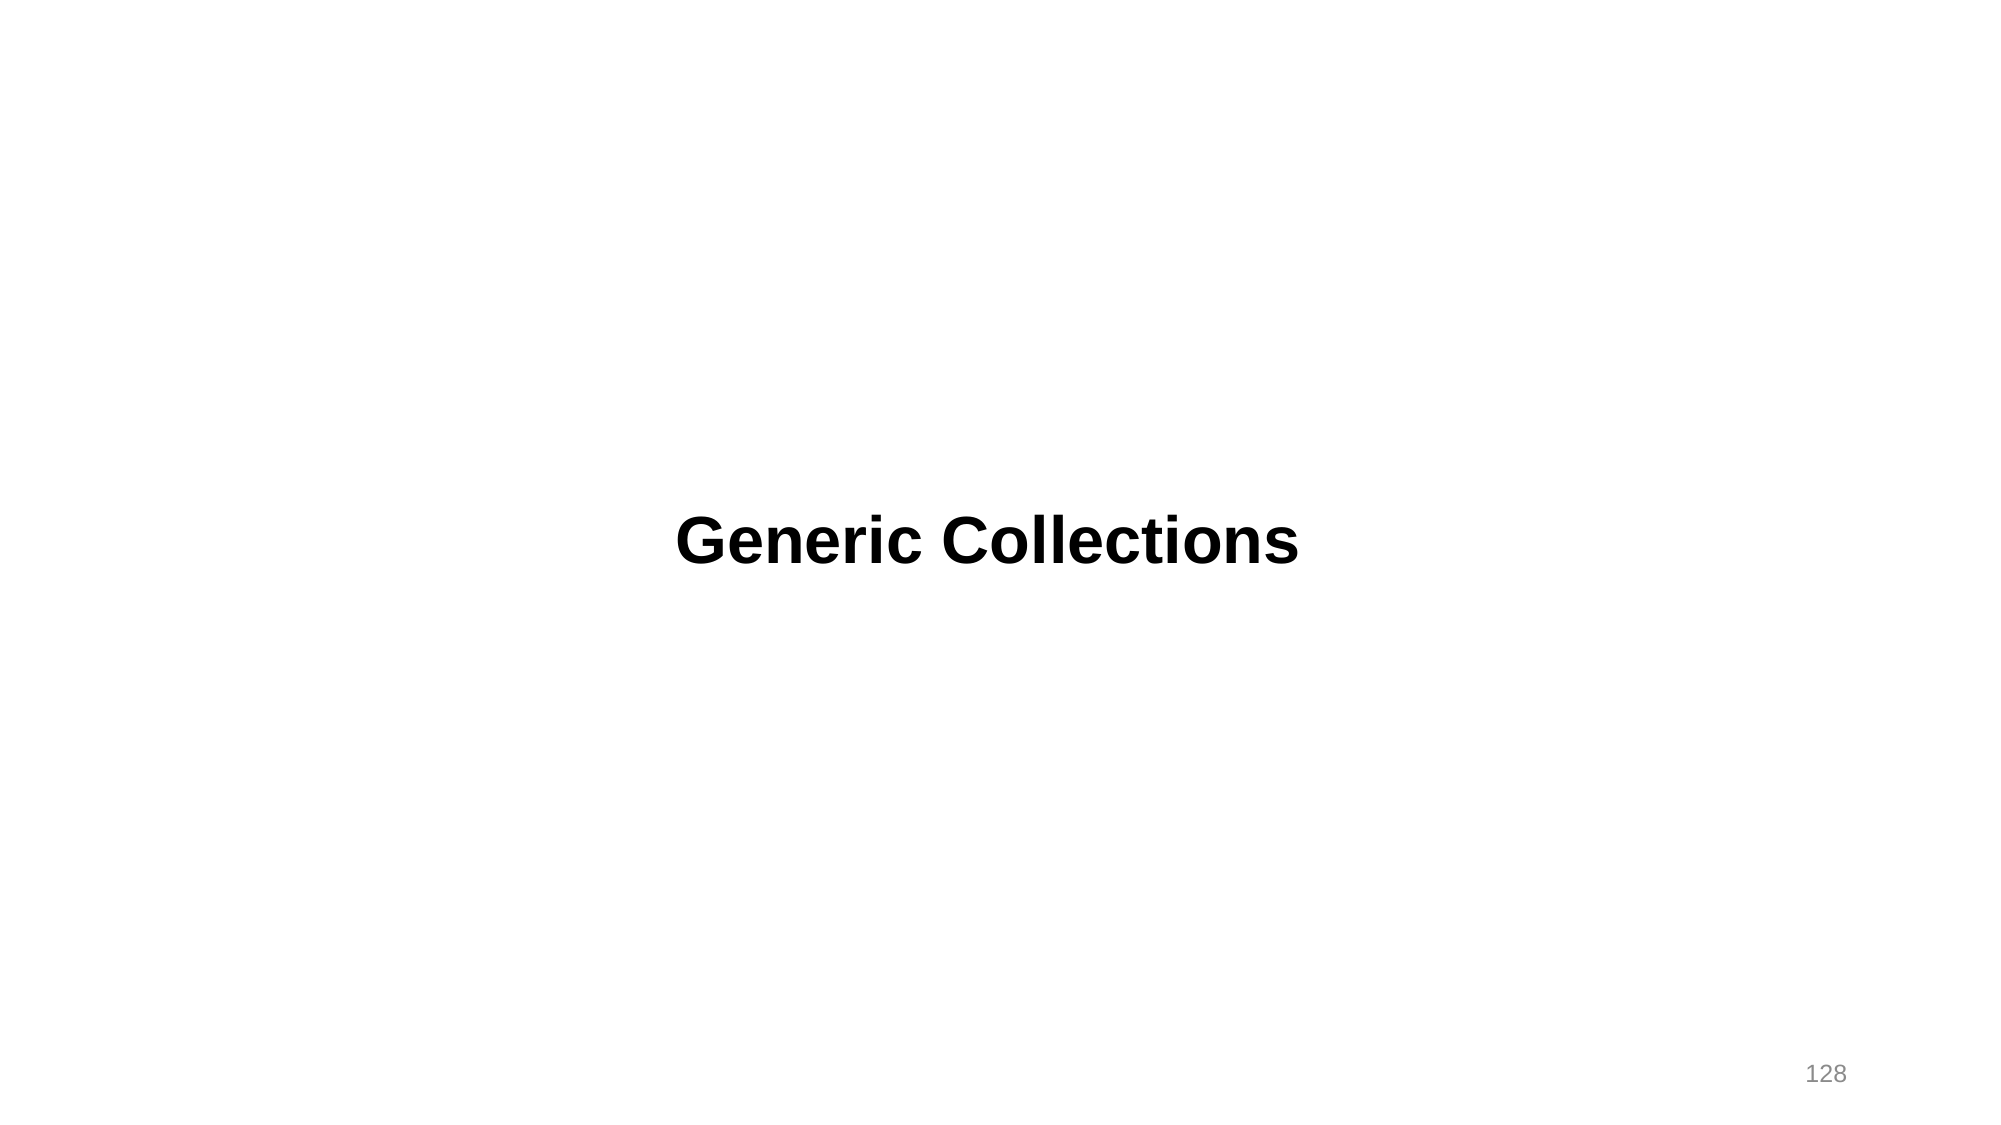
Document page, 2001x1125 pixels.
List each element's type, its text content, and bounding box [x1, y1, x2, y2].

text_box Generic Collections [329, 498, 1647, 627]
slide_number 128 [1412, 1042, 1863, 1103]
